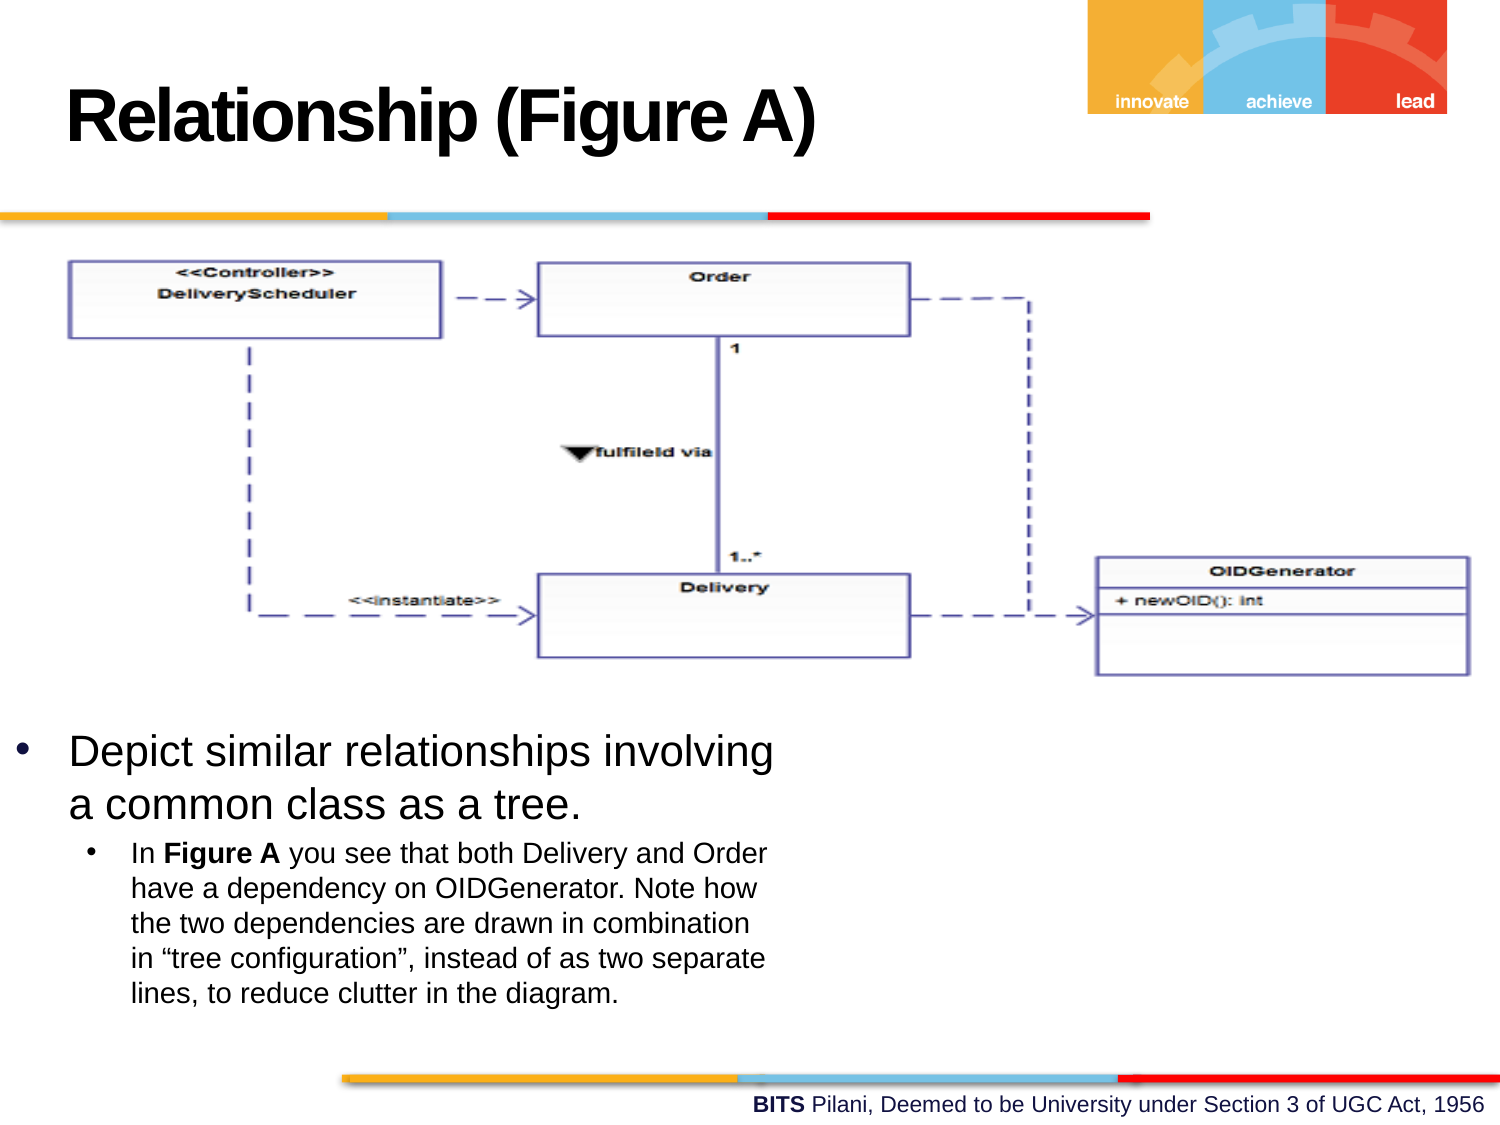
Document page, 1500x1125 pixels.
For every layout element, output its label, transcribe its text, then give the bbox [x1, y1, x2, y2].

text_box Depict similar relationships involving a common class as a tree. In Figure A you see that both Delivery and Order have a dependency on OIDGenerator. Note how the two dependencies are drawn in combination in “tree configuration”, instead of as two separate lines, to reduce clutter in the diagram. [0, 714, 797, 1097]
picture [1087, 0, 1448, 114]
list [58, 257, 1477, 680]
list Relationship (Figure A) [50, 24, 1088, 213]
